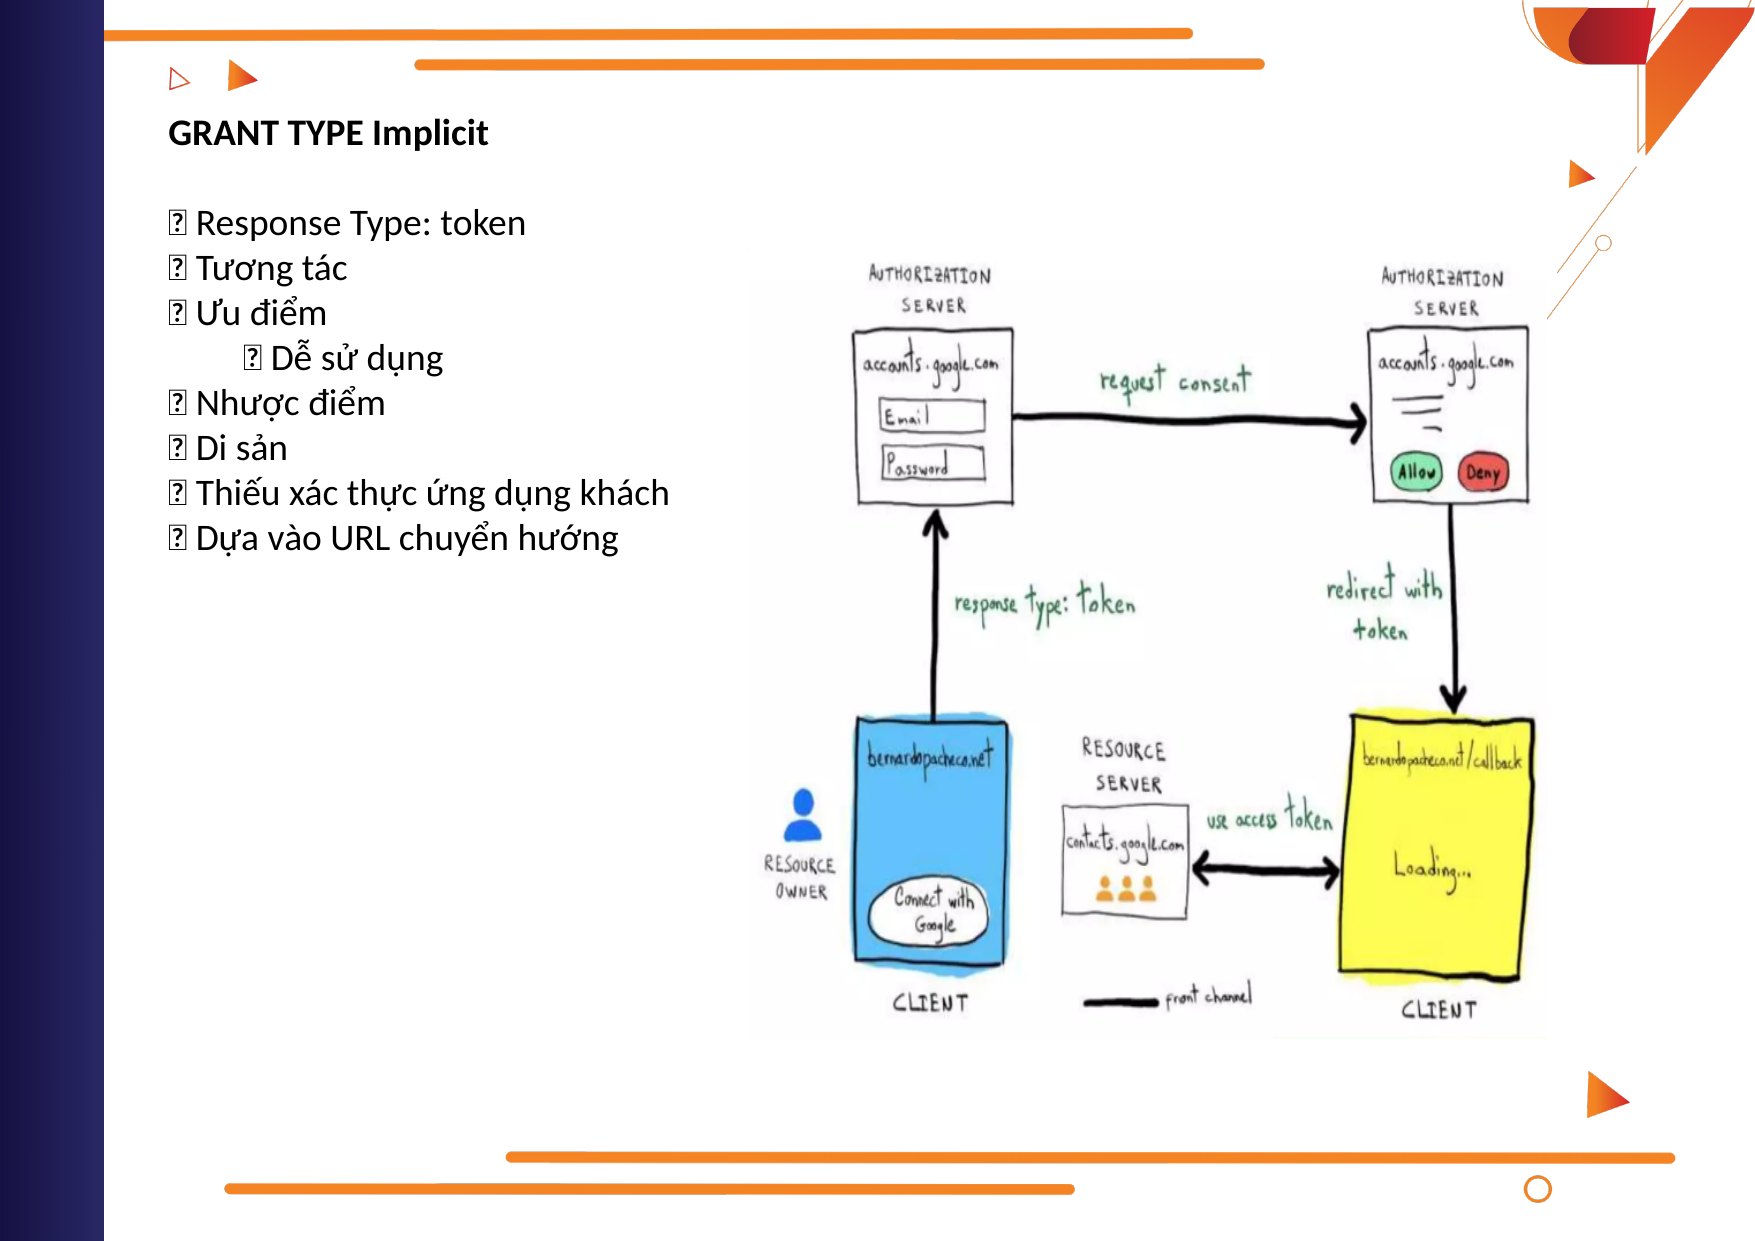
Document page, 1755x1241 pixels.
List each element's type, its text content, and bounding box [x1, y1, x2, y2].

picture [747, 0, 1755, 1039]
text_box GRANT TYPE Implicit  Response Type: token  Tương tác  Ưu điểm  Dễ sử dụng  Nhược điểm  Di sản  Thiếu xác thực ứng dụng khách  Dựa vào URL chuyển hướng [168, 108, 1282, 186]
picture [0, 0, 1267, 1241]
picture [222, 1054, 1678, 1241]
